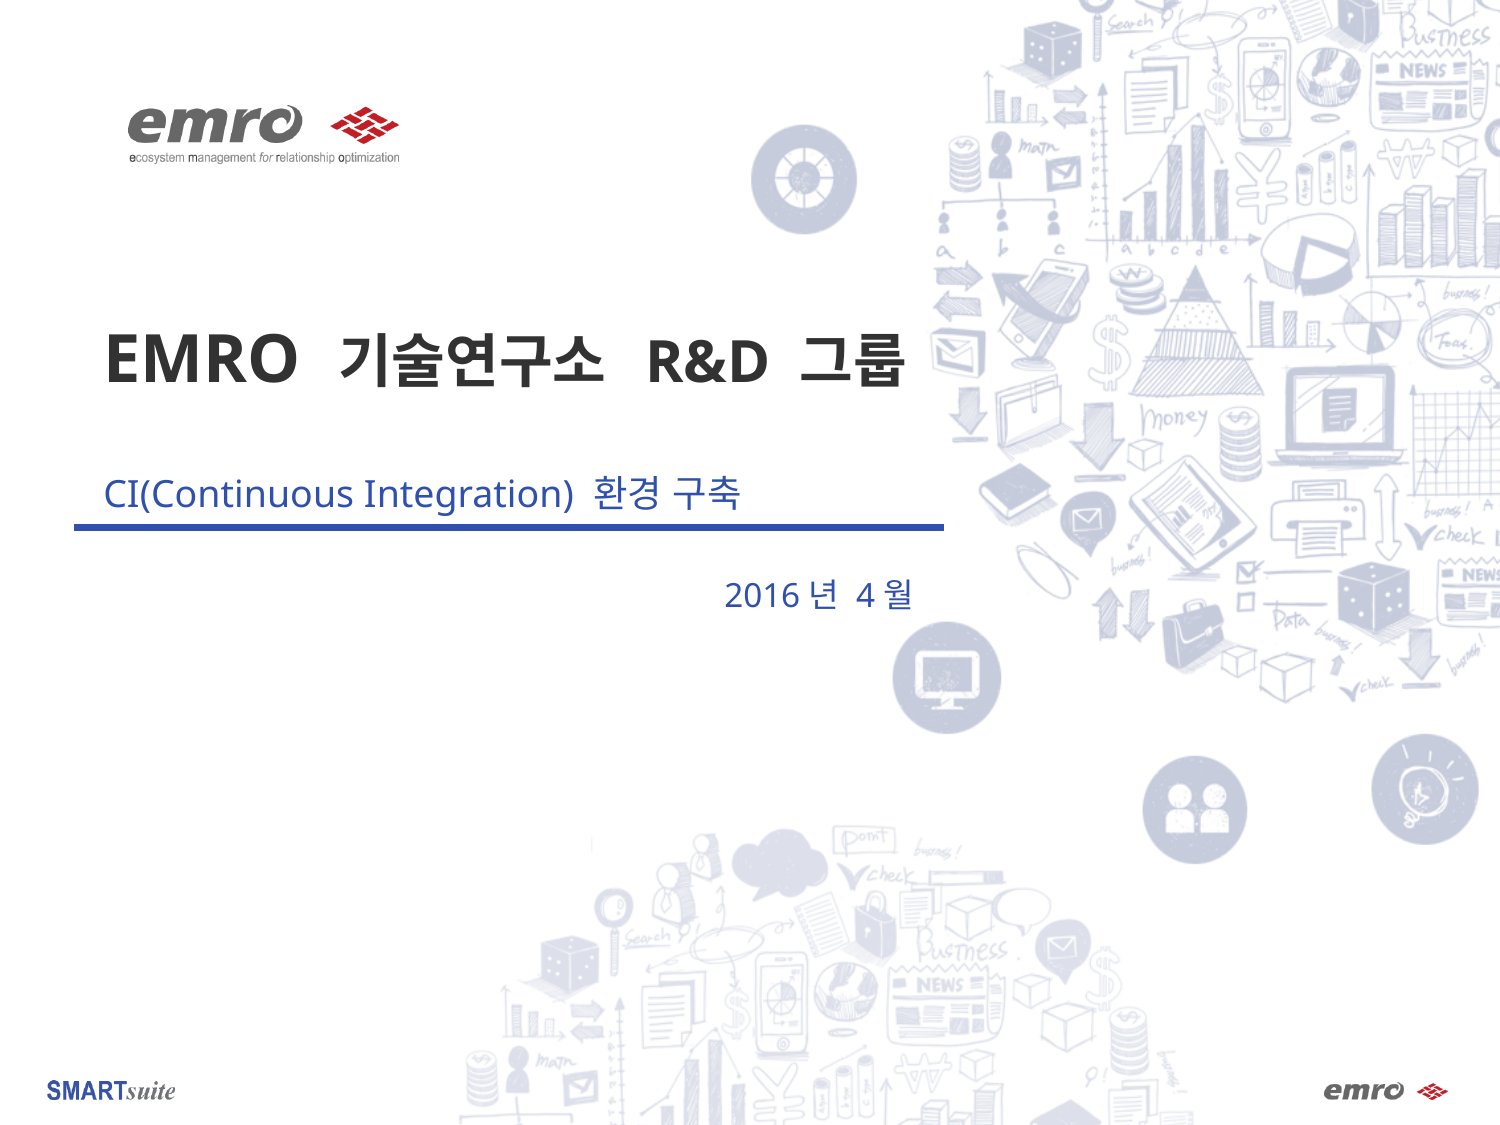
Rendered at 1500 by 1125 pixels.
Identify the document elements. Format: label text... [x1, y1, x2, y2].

picture [128, 105, 399, 164]
list CI(Continuous Integration) 환경 구축 2016년 4월 [88, 462, 929, 580]
list EMRO 기술연구소 R&D 그룹 [88, 299, 929, 417]
picture [410, 0, 1500, 1125]
picture [46, 1080, 175, 1100]
